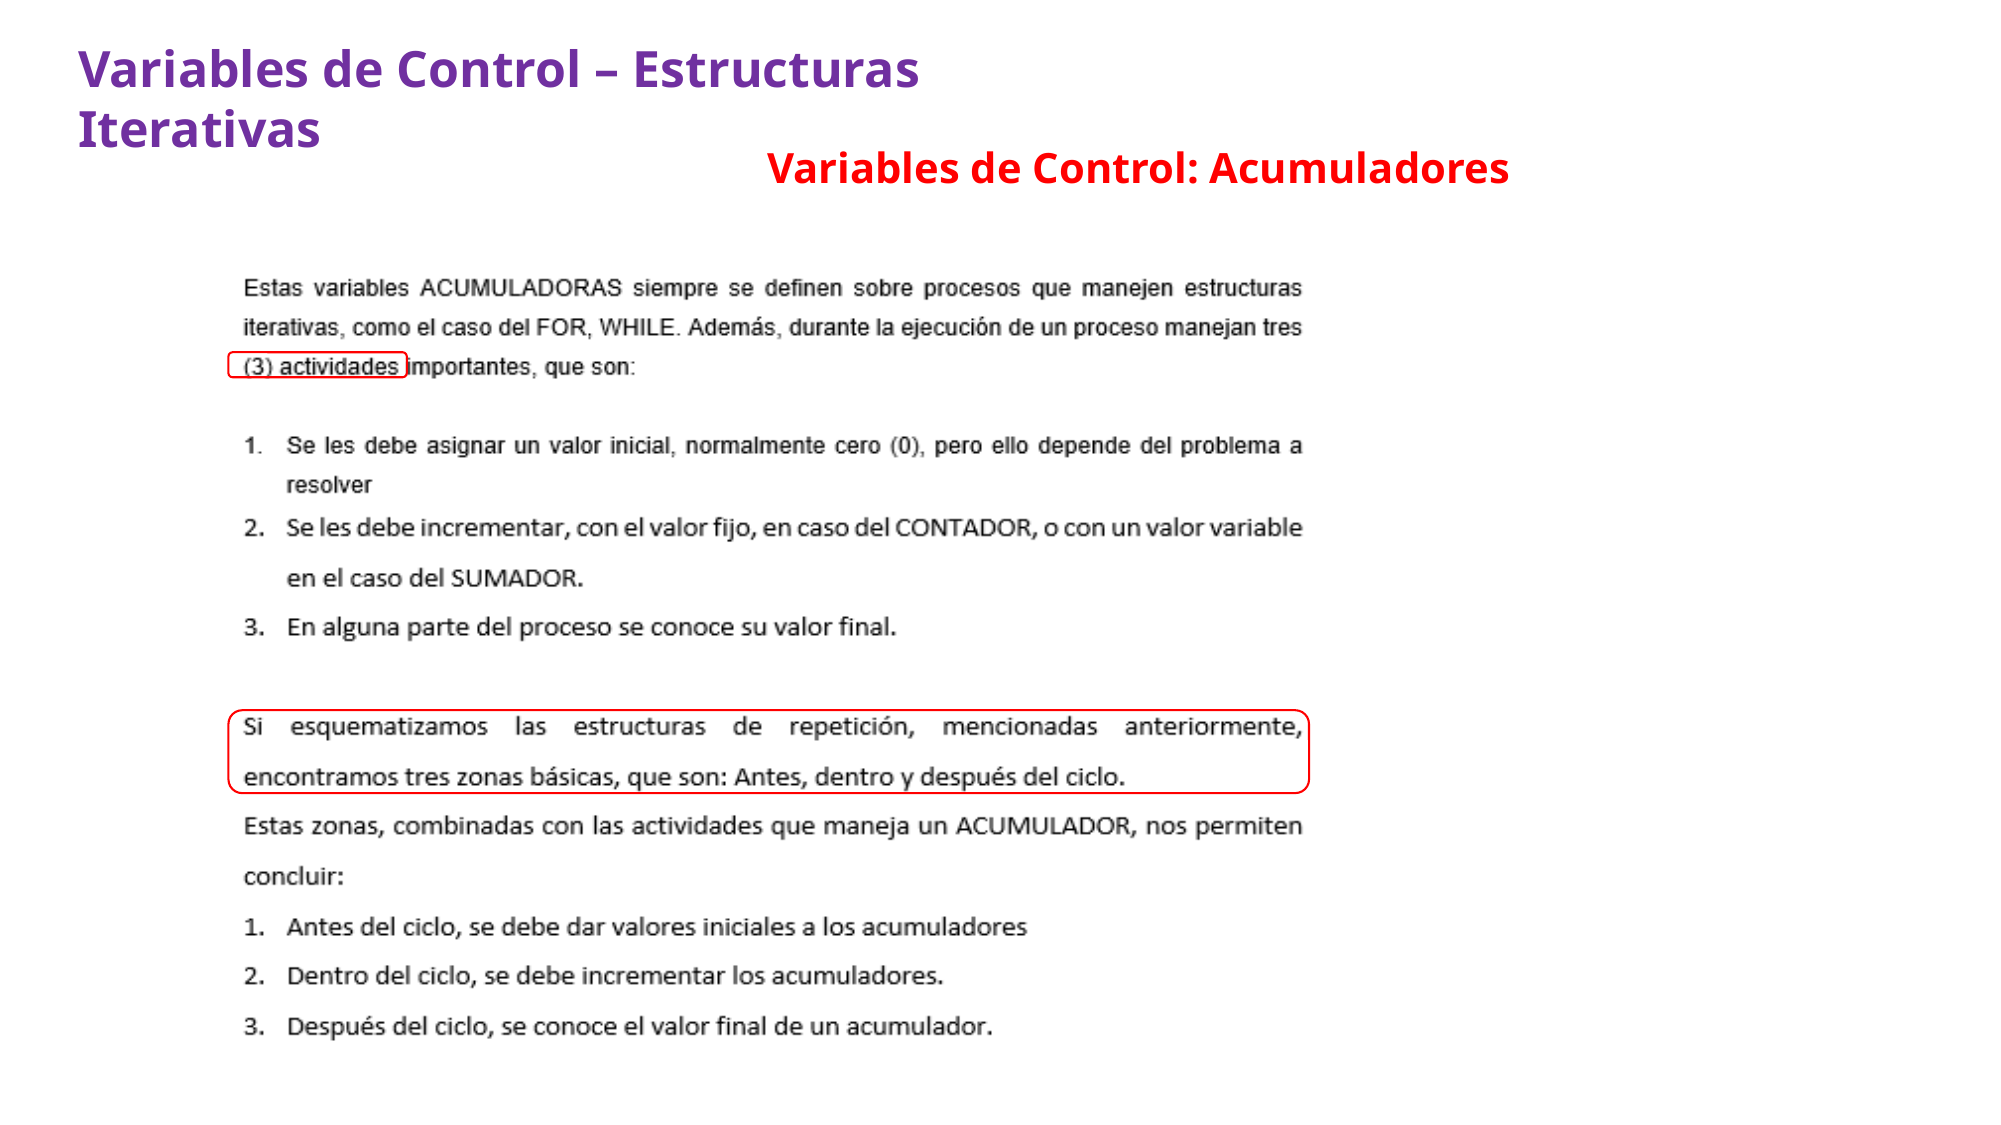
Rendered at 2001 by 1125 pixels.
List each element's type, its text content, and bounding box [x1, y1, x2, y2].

text_box Variables de Control: Acumuladores [752, 134, 1939, 200]
picture [228, 257, 1339, 1069]
text_box Variables de Control – Estructuras Iterativas [63, 30, 1175, 166]
